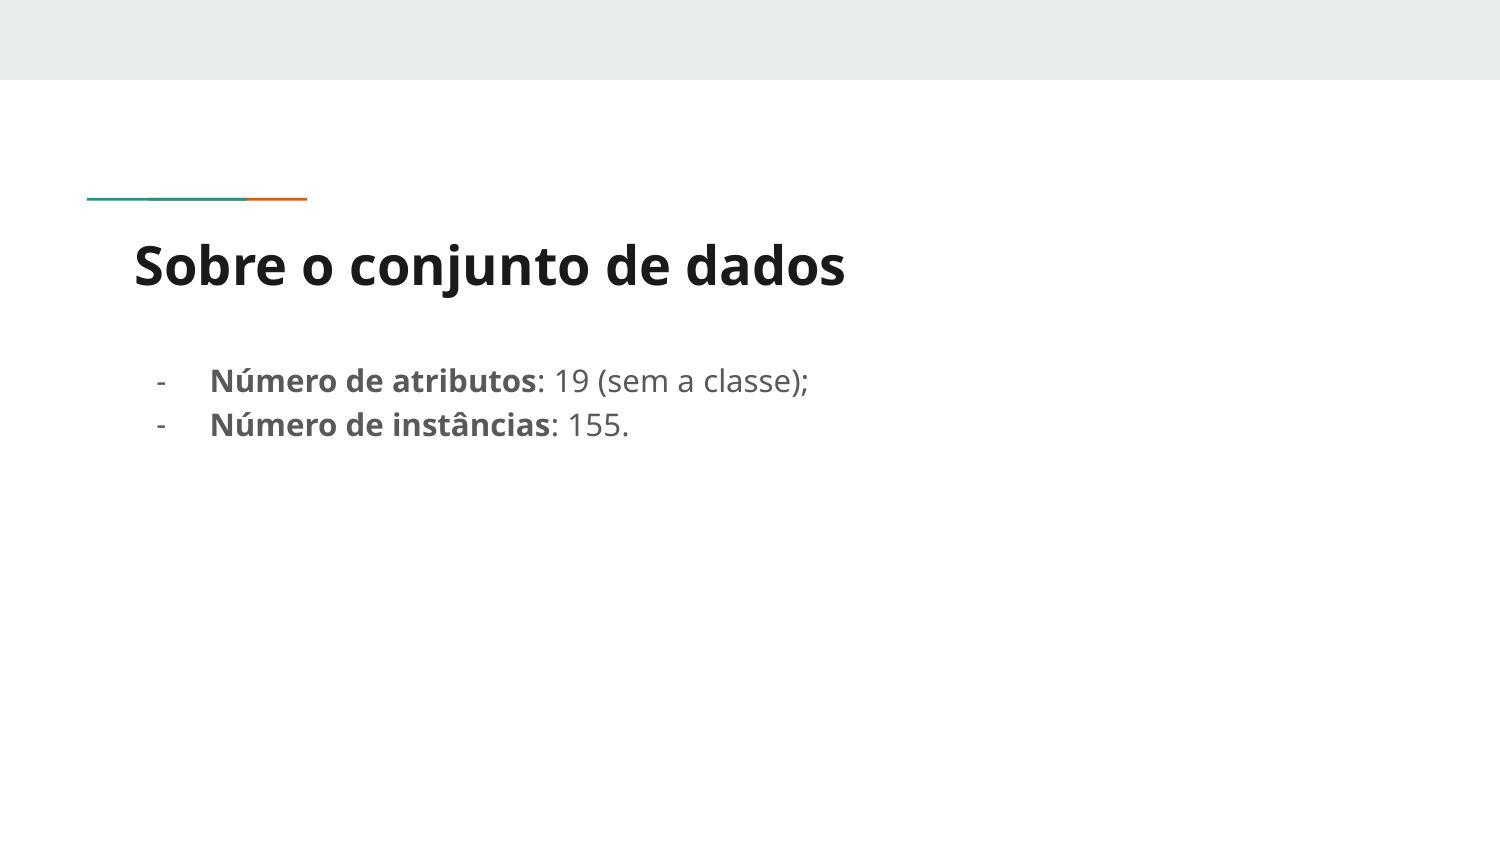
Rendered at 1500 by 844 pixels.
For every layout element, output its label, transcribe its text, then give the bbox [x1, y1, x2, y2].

list Número de atributos: 19 (sem a classe); Número de instâncias: 155. [119, 341, 1381, 712]
title Sobre o conjunto de dados [119, 216, 1381, 305]
